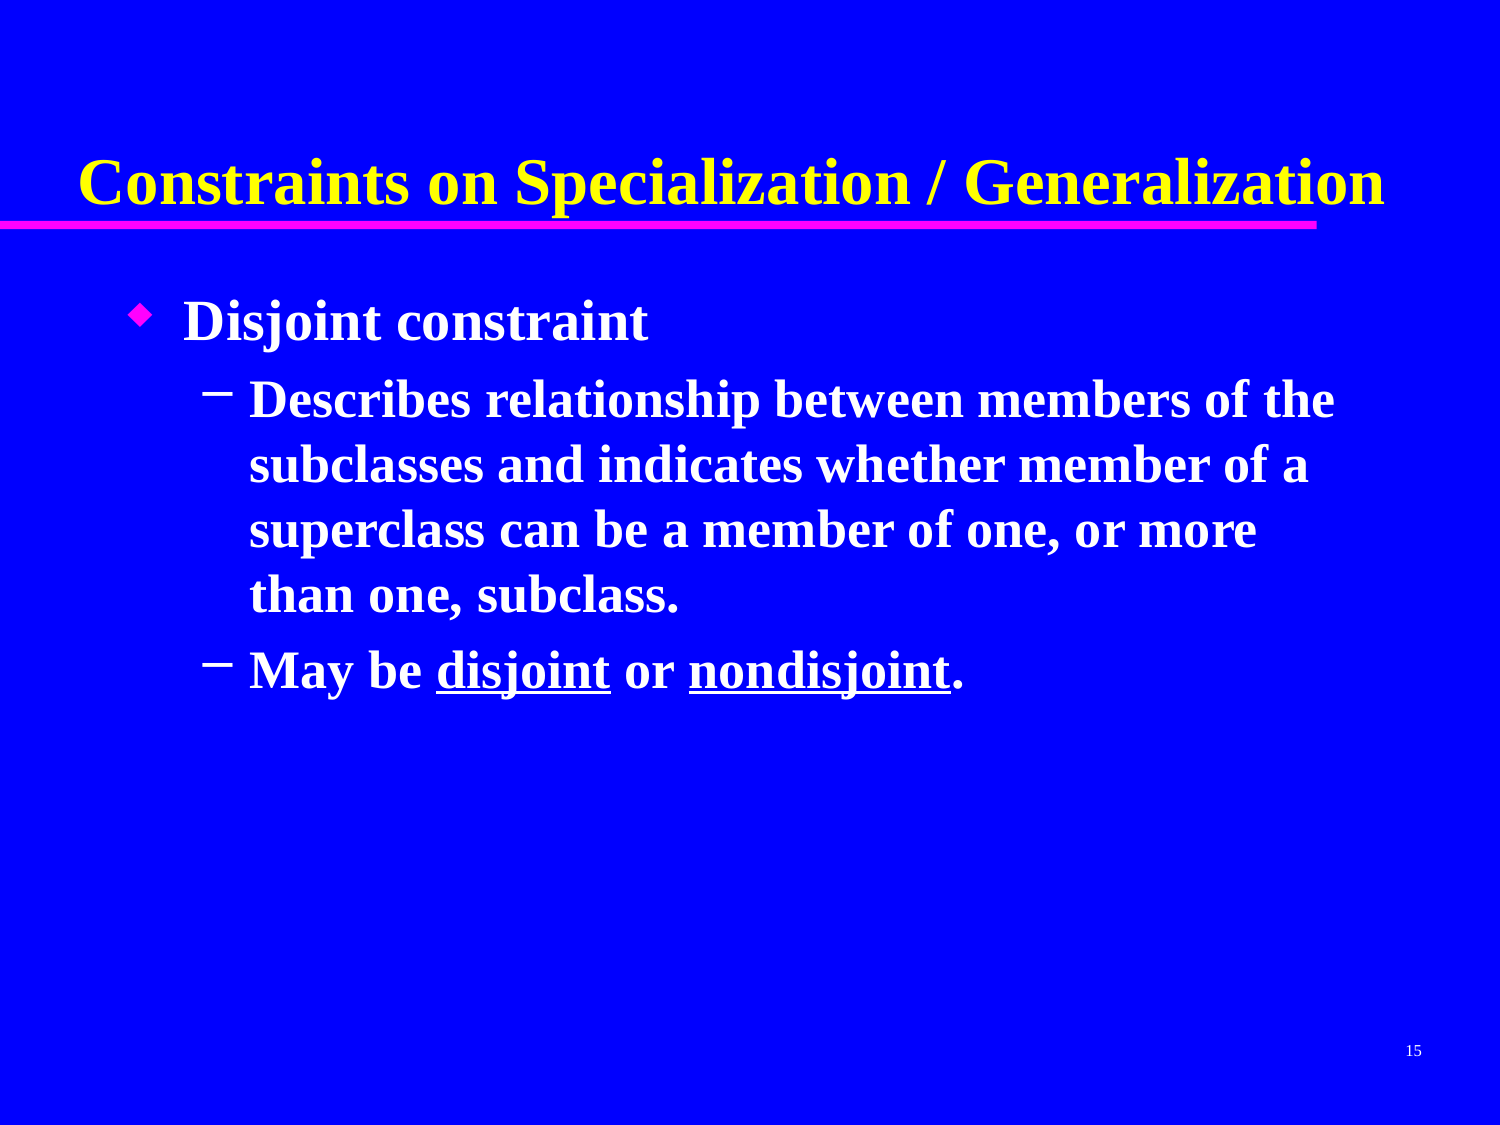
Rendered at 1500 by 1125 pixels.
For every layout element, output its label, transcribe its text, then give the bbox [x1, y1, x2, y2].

slide_number 15 [1124, 1012, 1438, 1088]
title Constraints on Specialization / Generalization [62, 43, 1438, 226]
list Disjoint constraint Describes relationship between members of the subclasses and indicates whether member of a superclass can be a member of one, or more than one, subclass. May be disjoint or nondisjoint. [112, 274, 1381, 951]
